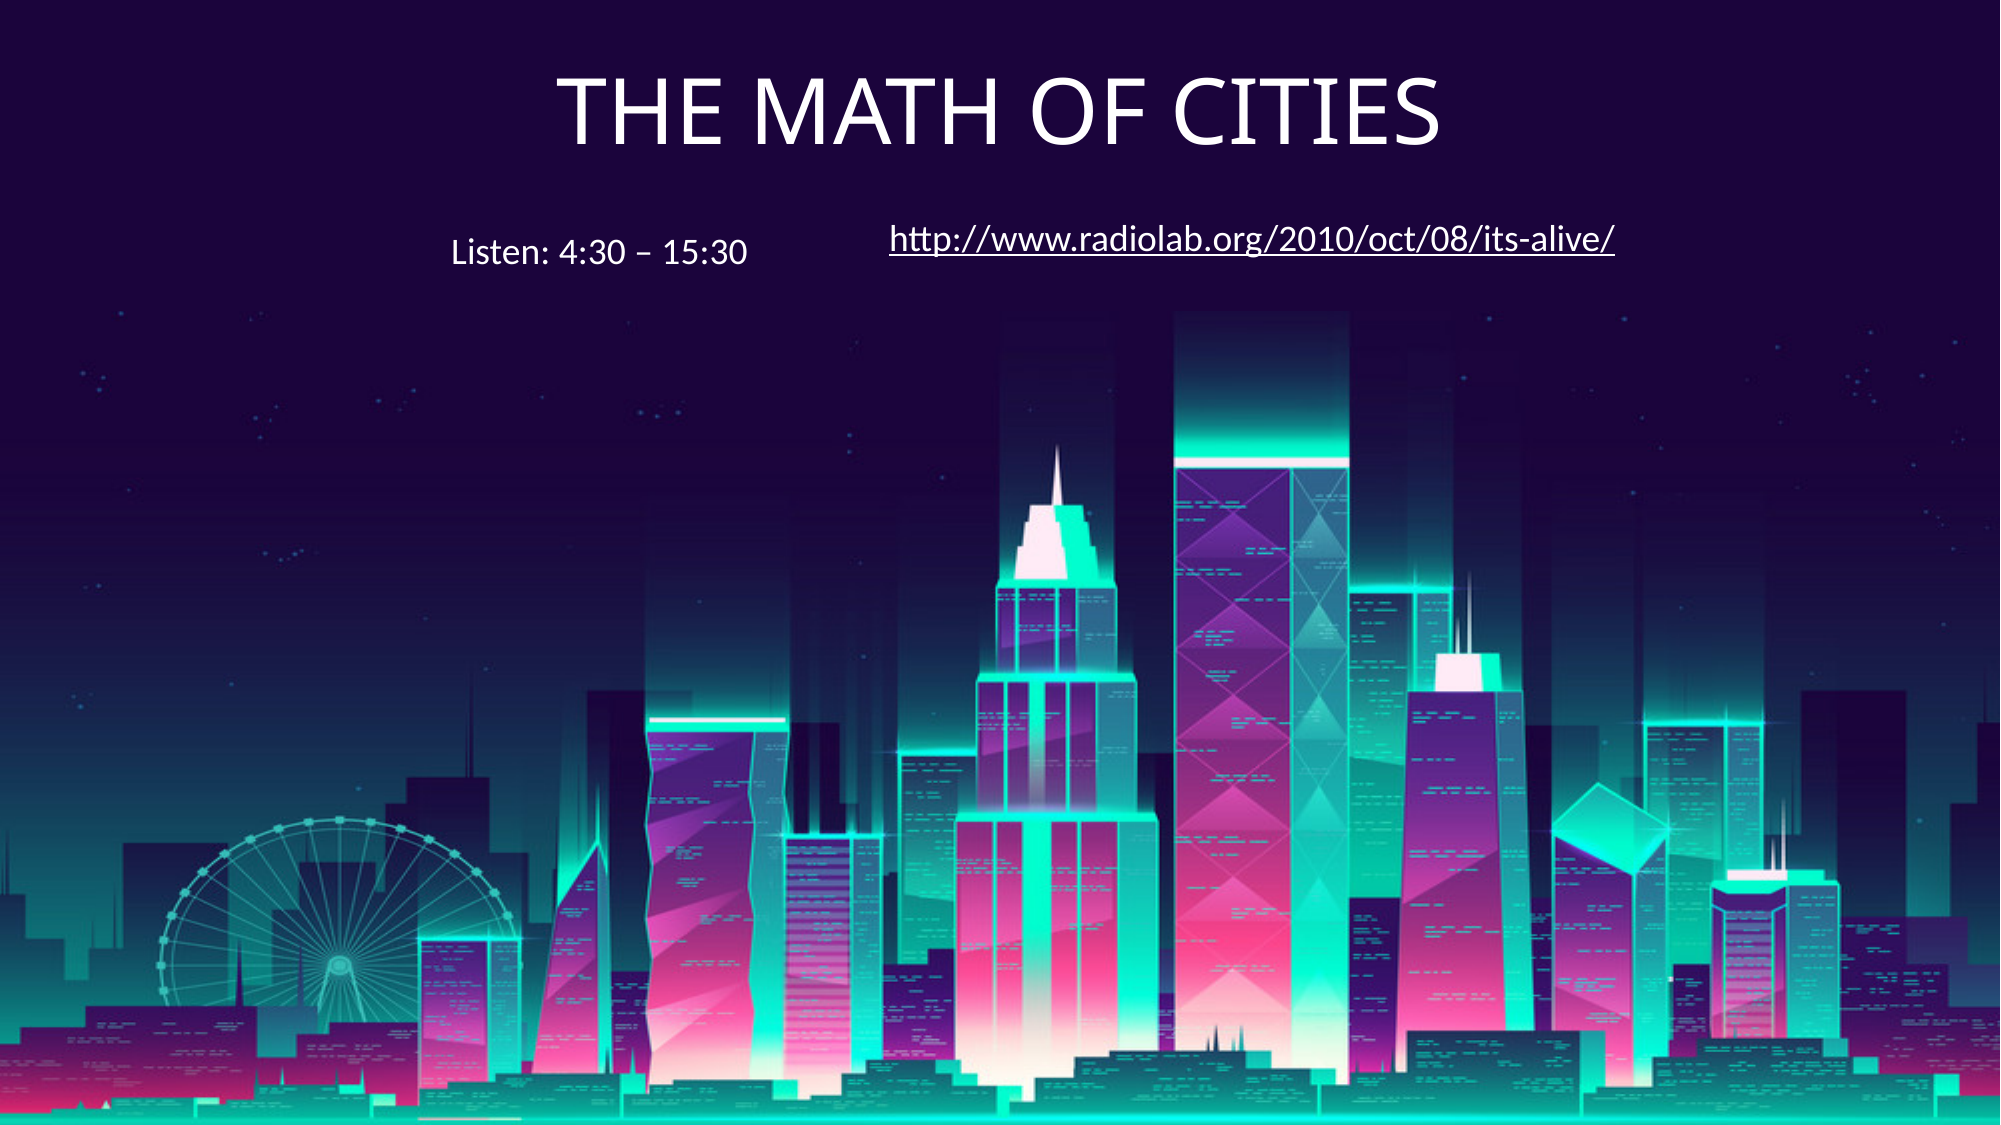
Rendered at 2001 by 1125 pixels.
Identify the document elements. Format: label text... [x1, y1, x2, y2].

text_box http://www.radiolab.org/2010/oct/08/its-alive/ [874, 206, 1787, 267]
text_box Listen: 4:30 – 15:30 [436, 233, 763, 280]
text_box The Math of cities [324, 45, 1675, 233]
picture [0, 310, 2000, 1125]
